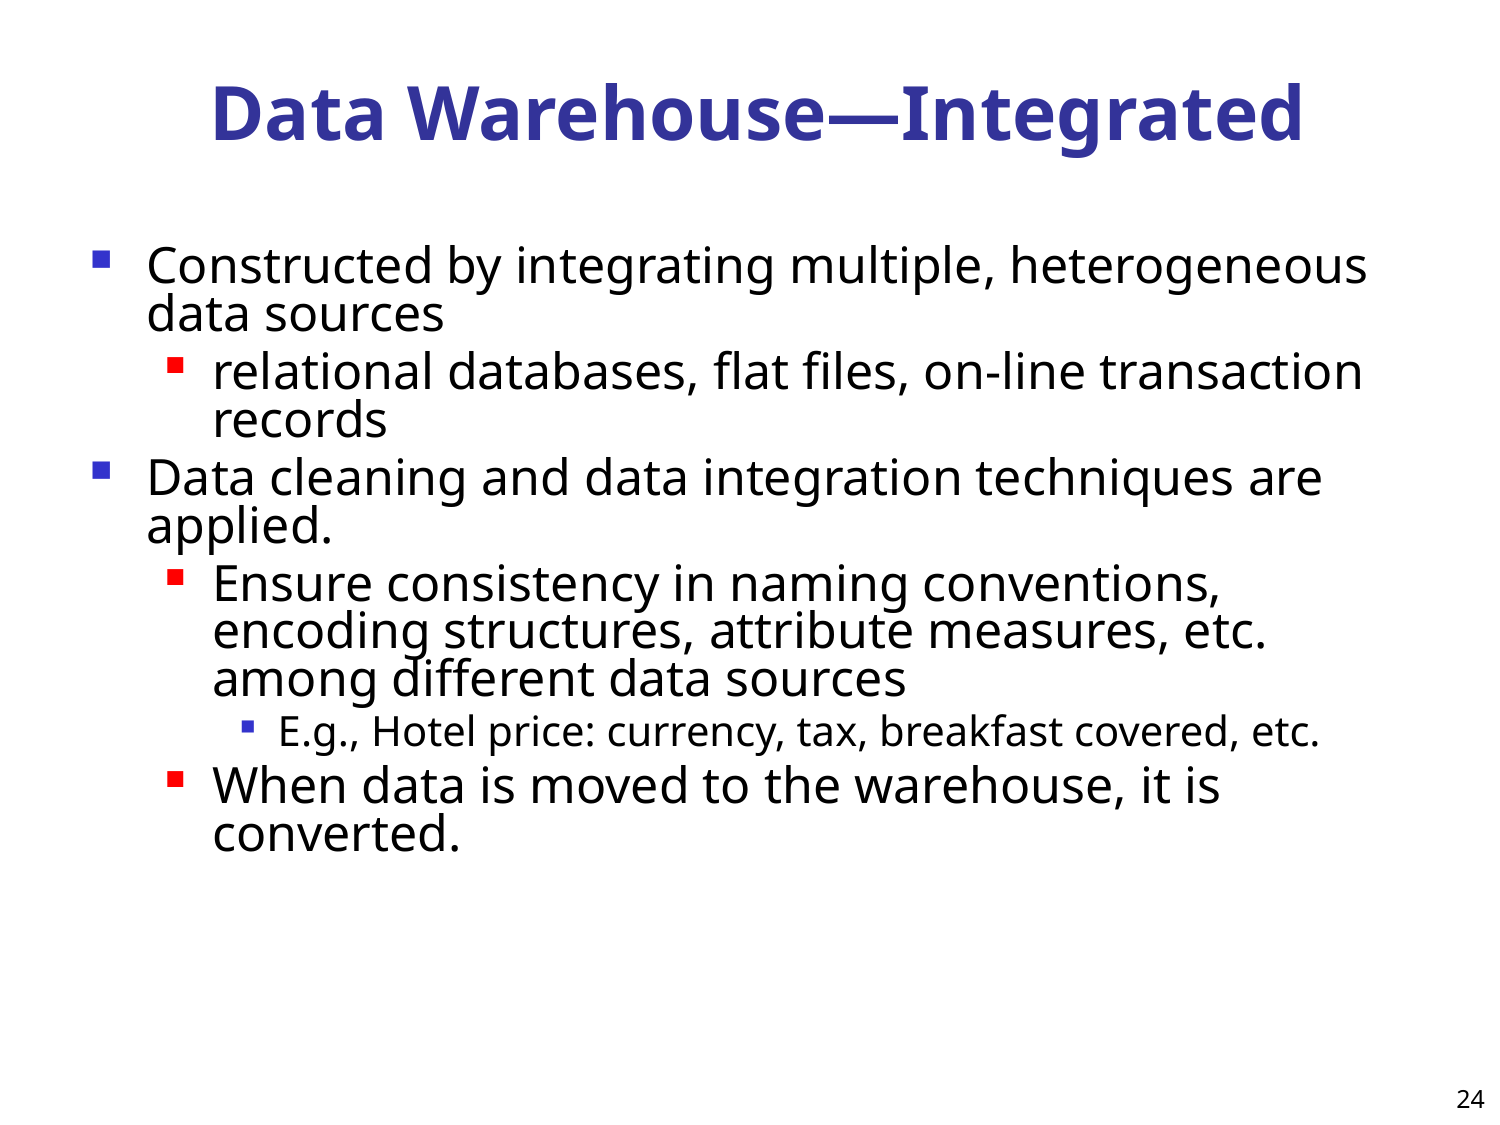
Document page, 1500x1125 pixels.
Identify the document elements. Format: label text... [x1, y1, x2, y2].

list Constructed by integrating multiple, heterogeneous data sources relational databases, flat files, on-line transaction records Data cleaning and data integration techniques are applied. Ensure consistency in naming conventions, encoding structures, attribute measures, etc. among different data sources E.g., Hotel price: currency, tax, breakfast covered, etc. When data is moved to the warehouse, it is converted. [75, 237, 1425, 1050]
slide_number 24 [1187, 1049, 1500, 1125]
title Data Warehouse—Integrated [125, 37, 1391, 163]
